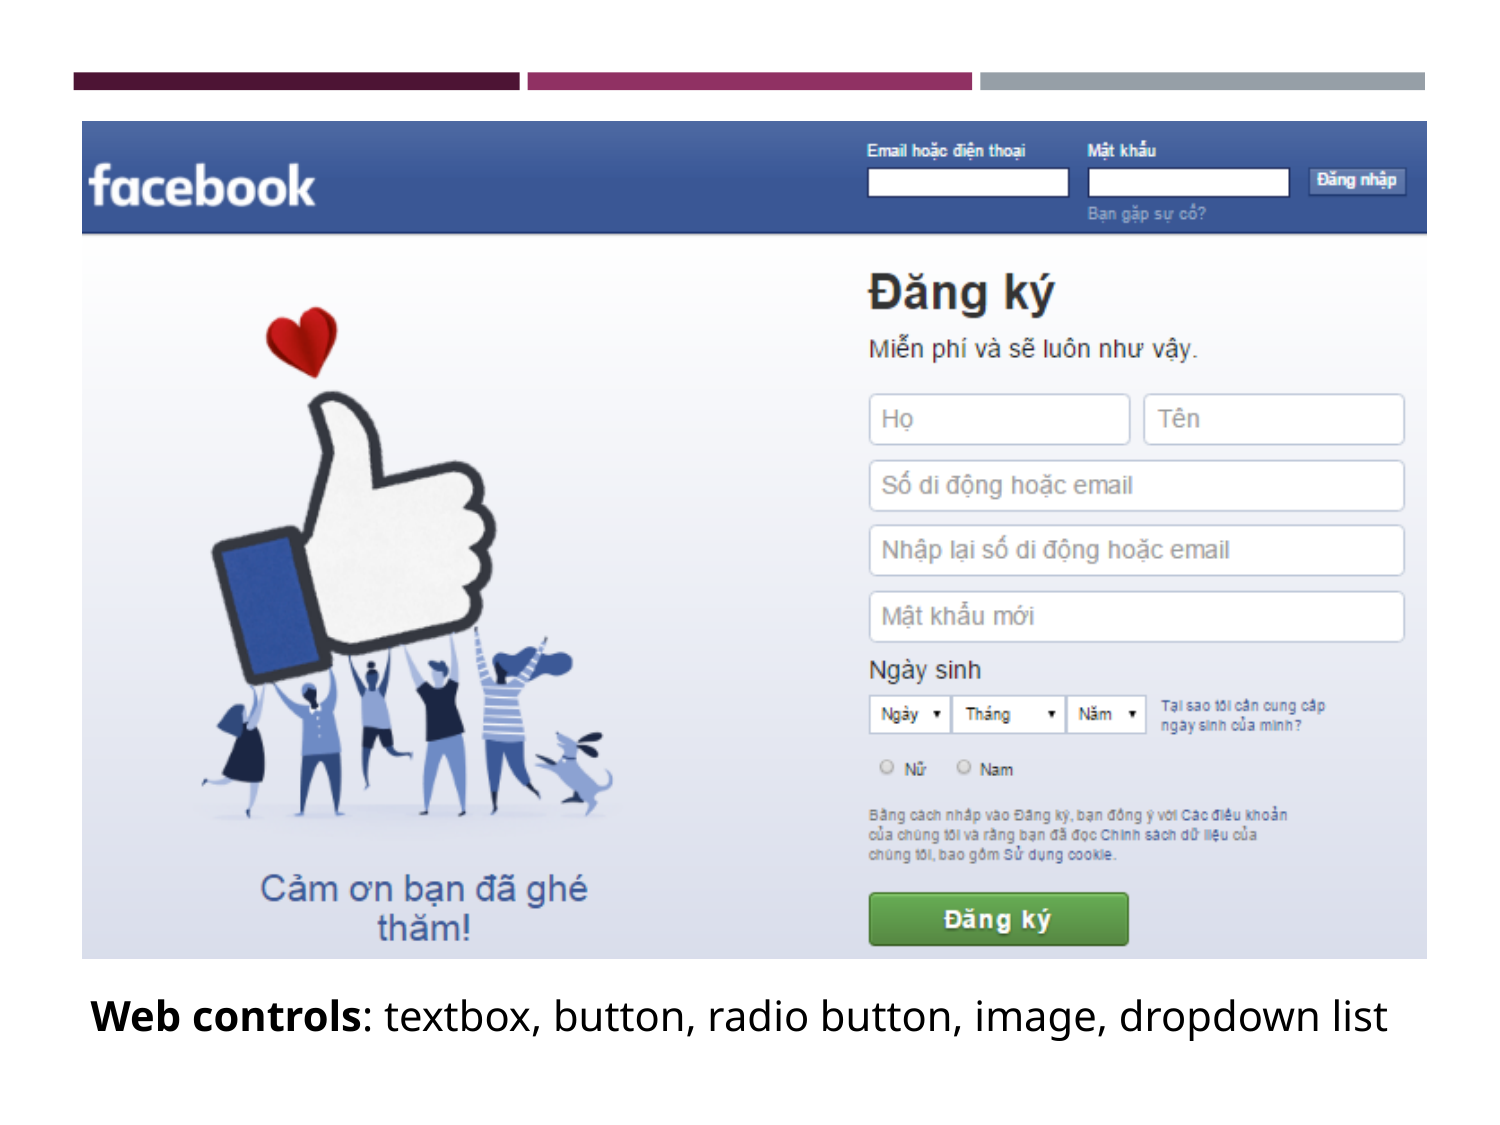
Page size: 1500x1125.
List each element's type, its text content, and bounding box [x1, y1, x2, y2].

text_box Web controls: textbox, button, radio button, image, dropdown list [75, 982, 1427, 1048]
picture [82, 121, 1427, 959]
